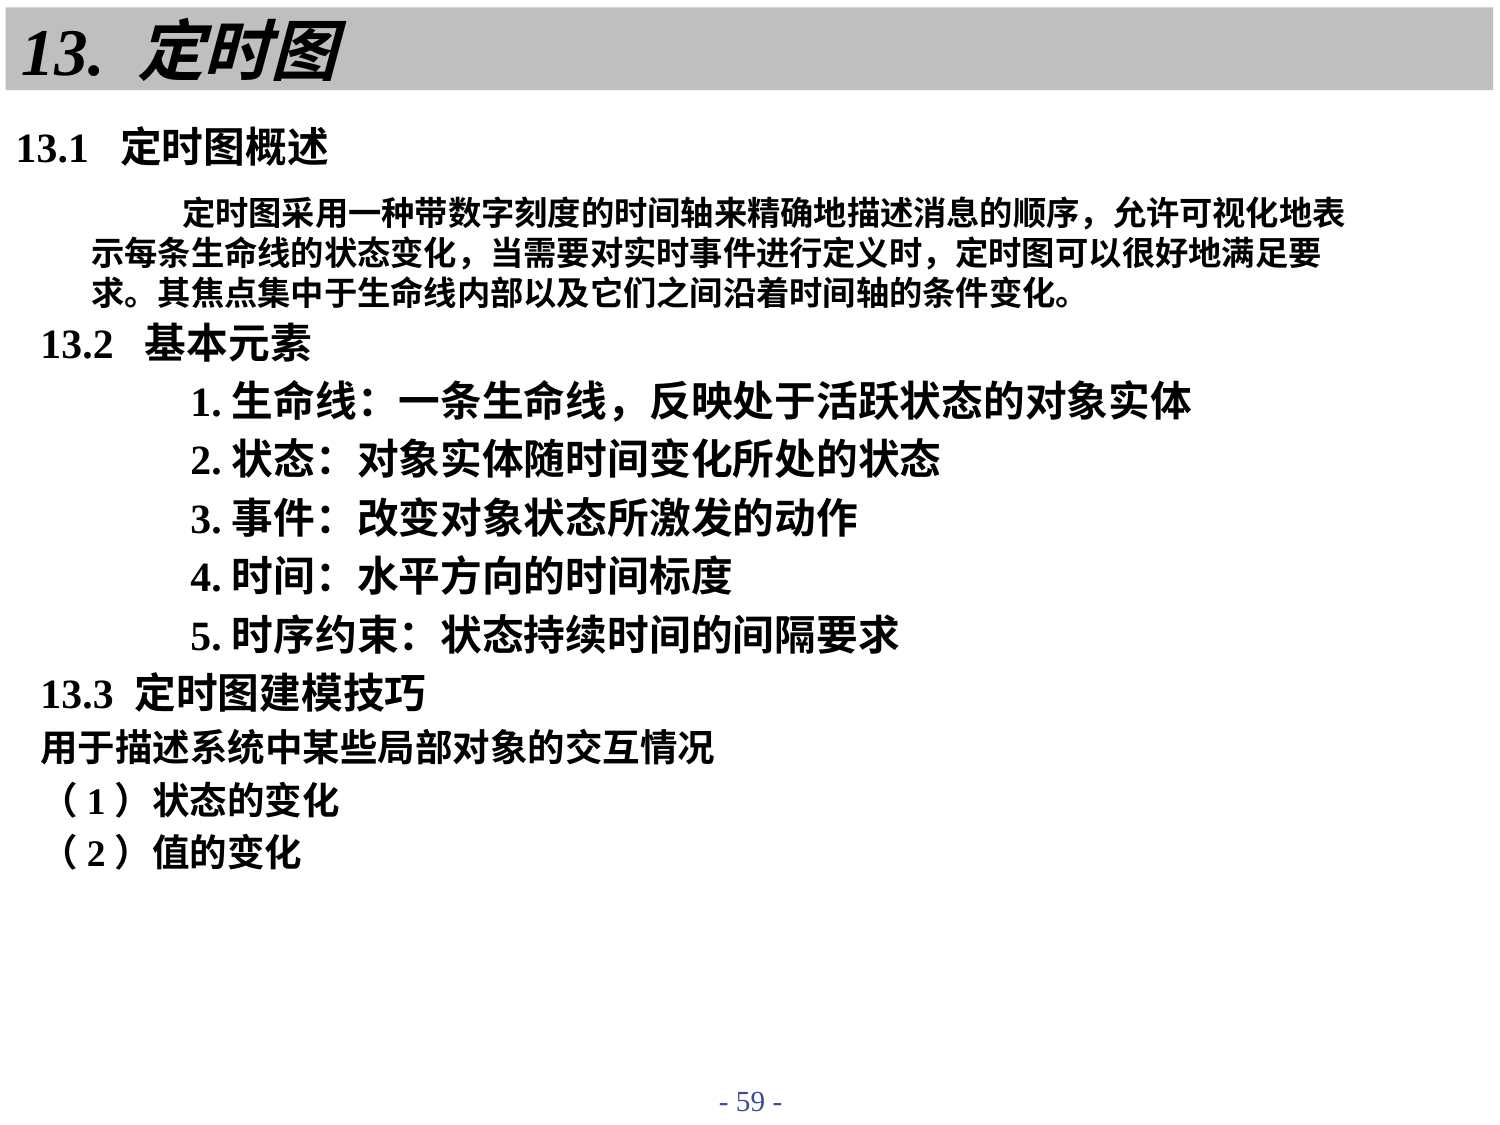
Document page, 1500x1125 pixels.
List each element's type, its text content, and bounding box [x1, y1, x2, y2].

text_box 定时图采用一种带数字刻度的时间轴来精确地描述消息的顺序，允许可视化地表示每条生命线的状态变化，当需要对实时事件进行定义时，定时图可以很好地满足要求。其焦点集中于生命线内部以及它们之间沿着时间轴的条件变化。 [76, 184, 1365, 309]
text_box 13.1 定时图概述 [0, 113, 344, 179]
text_box 13.2 基本元素 1.生命线：一条生命线，反映处于活跃状态的对象实体 2.状态：对象实体随时间变化所处的状态 3.事件：改变对象状态所激发的动作 4.时间：水平方向的时间标度 5.时序约束：状态持续时间的间隔要求 13.3 定时图建模技巧 用于描述系统中某些局部对象的交互情况 （1）状态的变化 （2）值的变化 [25, 309, 1416, 882]
title 13. 定时图 [5, 7, 1494, 91]
